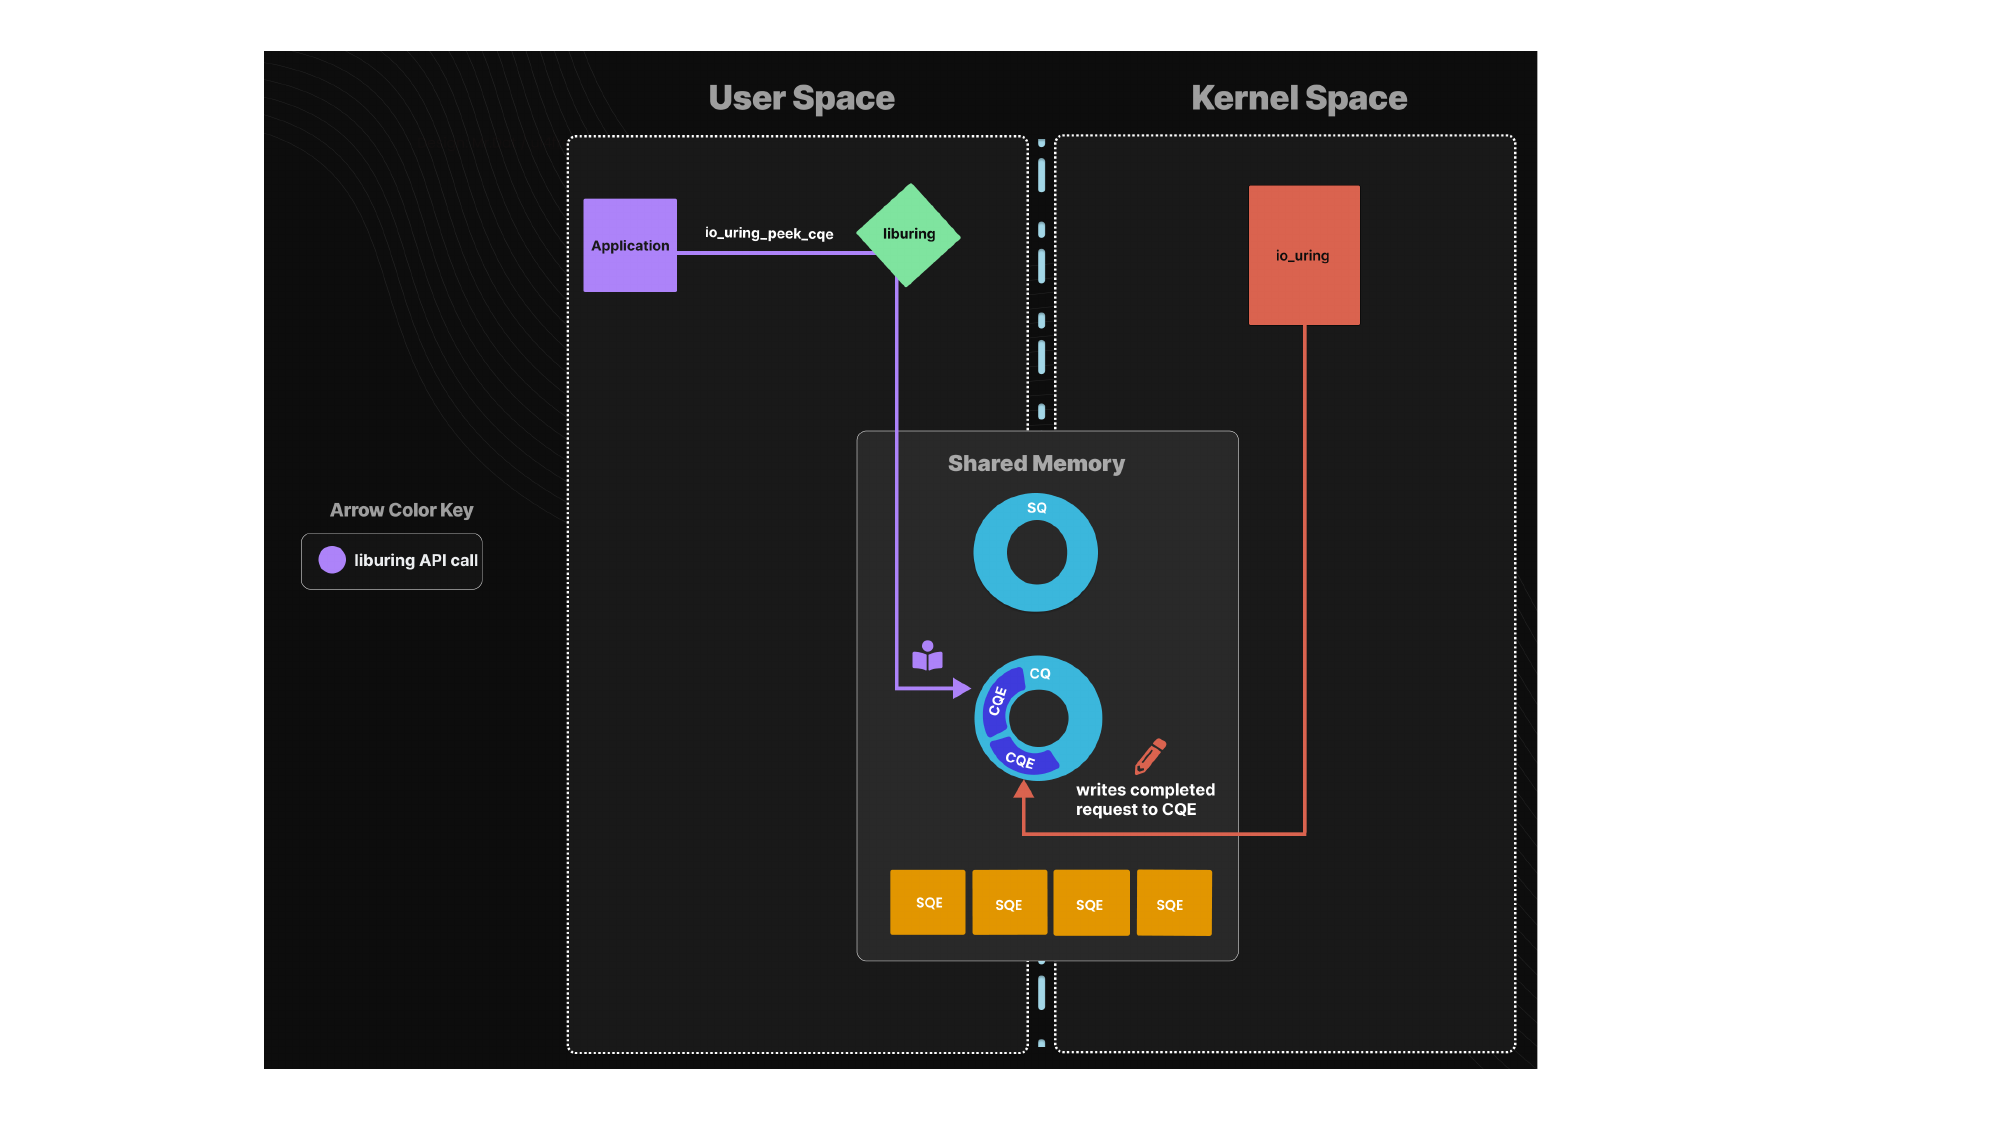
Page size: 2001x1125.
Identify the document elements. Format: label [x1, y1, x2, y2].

picture [264, 51, 1538, 1069]
